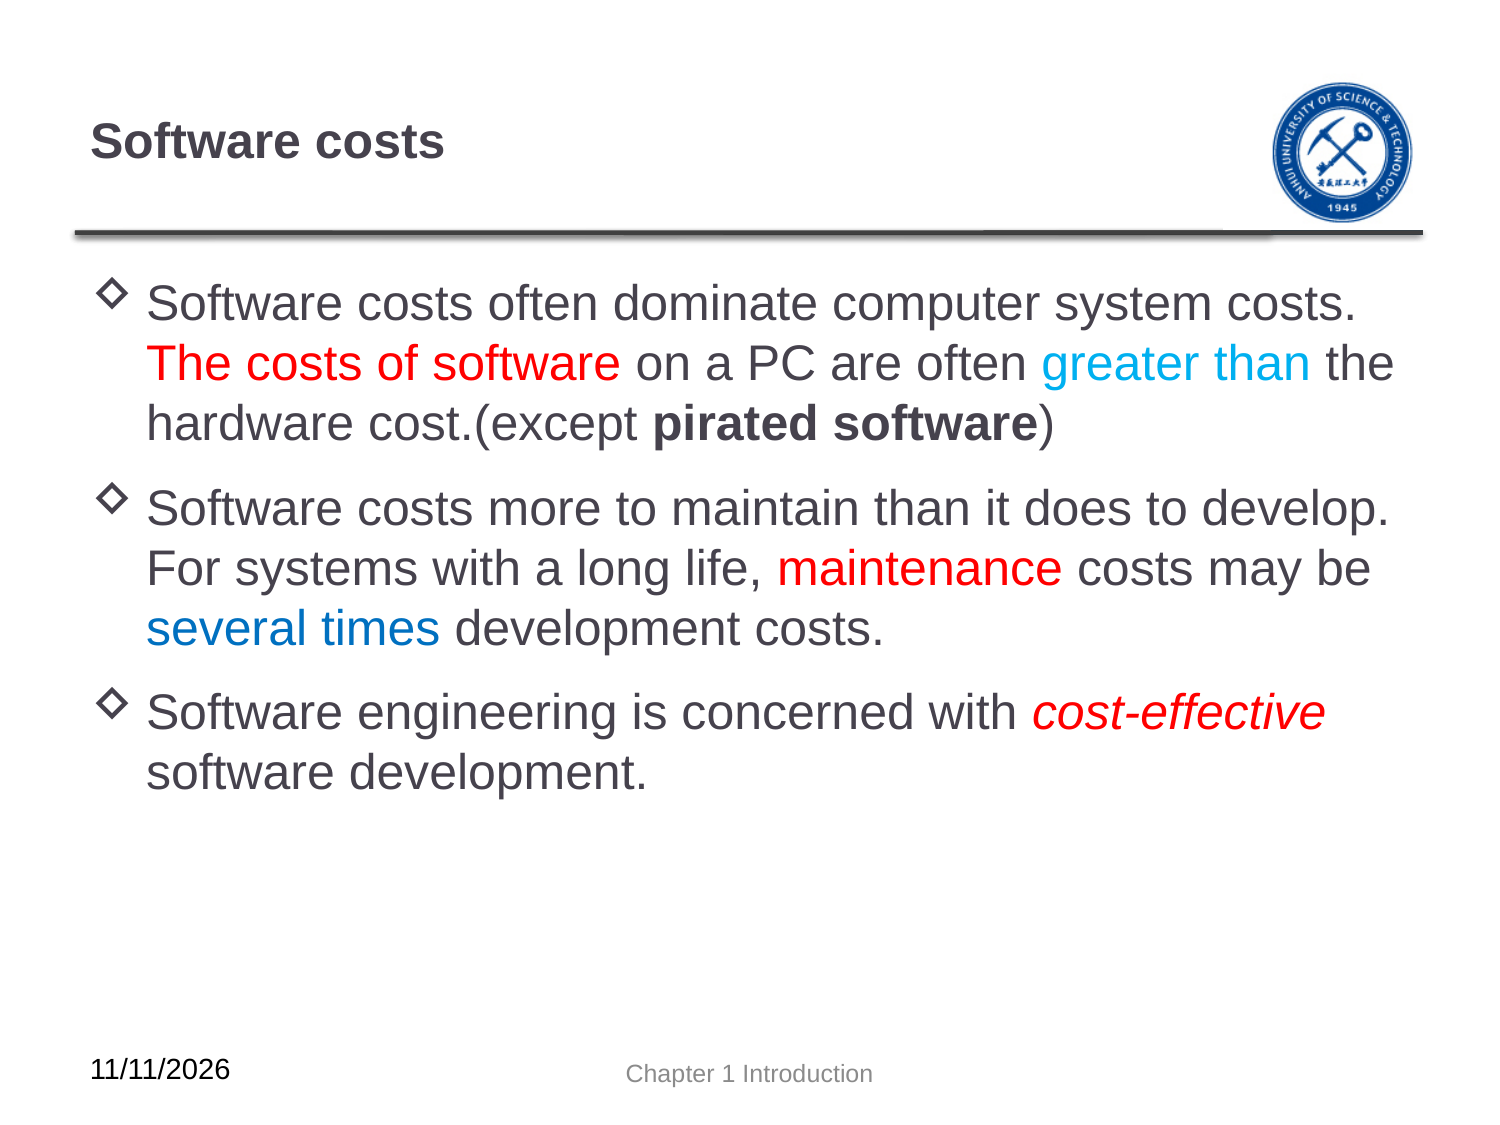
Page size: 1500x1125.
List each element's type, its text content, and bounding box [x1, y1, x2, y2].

list Software costs often dominate computer system costs. The costs of software on a PC are often greater than the hardware cost.(except pirated software) Software costs more to maintain than it does to develop. For systems with a long life, maintenance costs may be several times development costs. Software engineering is concerned with cost-effective software development. [75, 262, 1425, 1005]
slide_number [75, 1042, 495, 1103]
title Software costs [74, 44, 1272, 233]
picture [1223, 34, 1430, 230]
footer Chapter 1 Introduction [512, 1042, 988, 1103]
